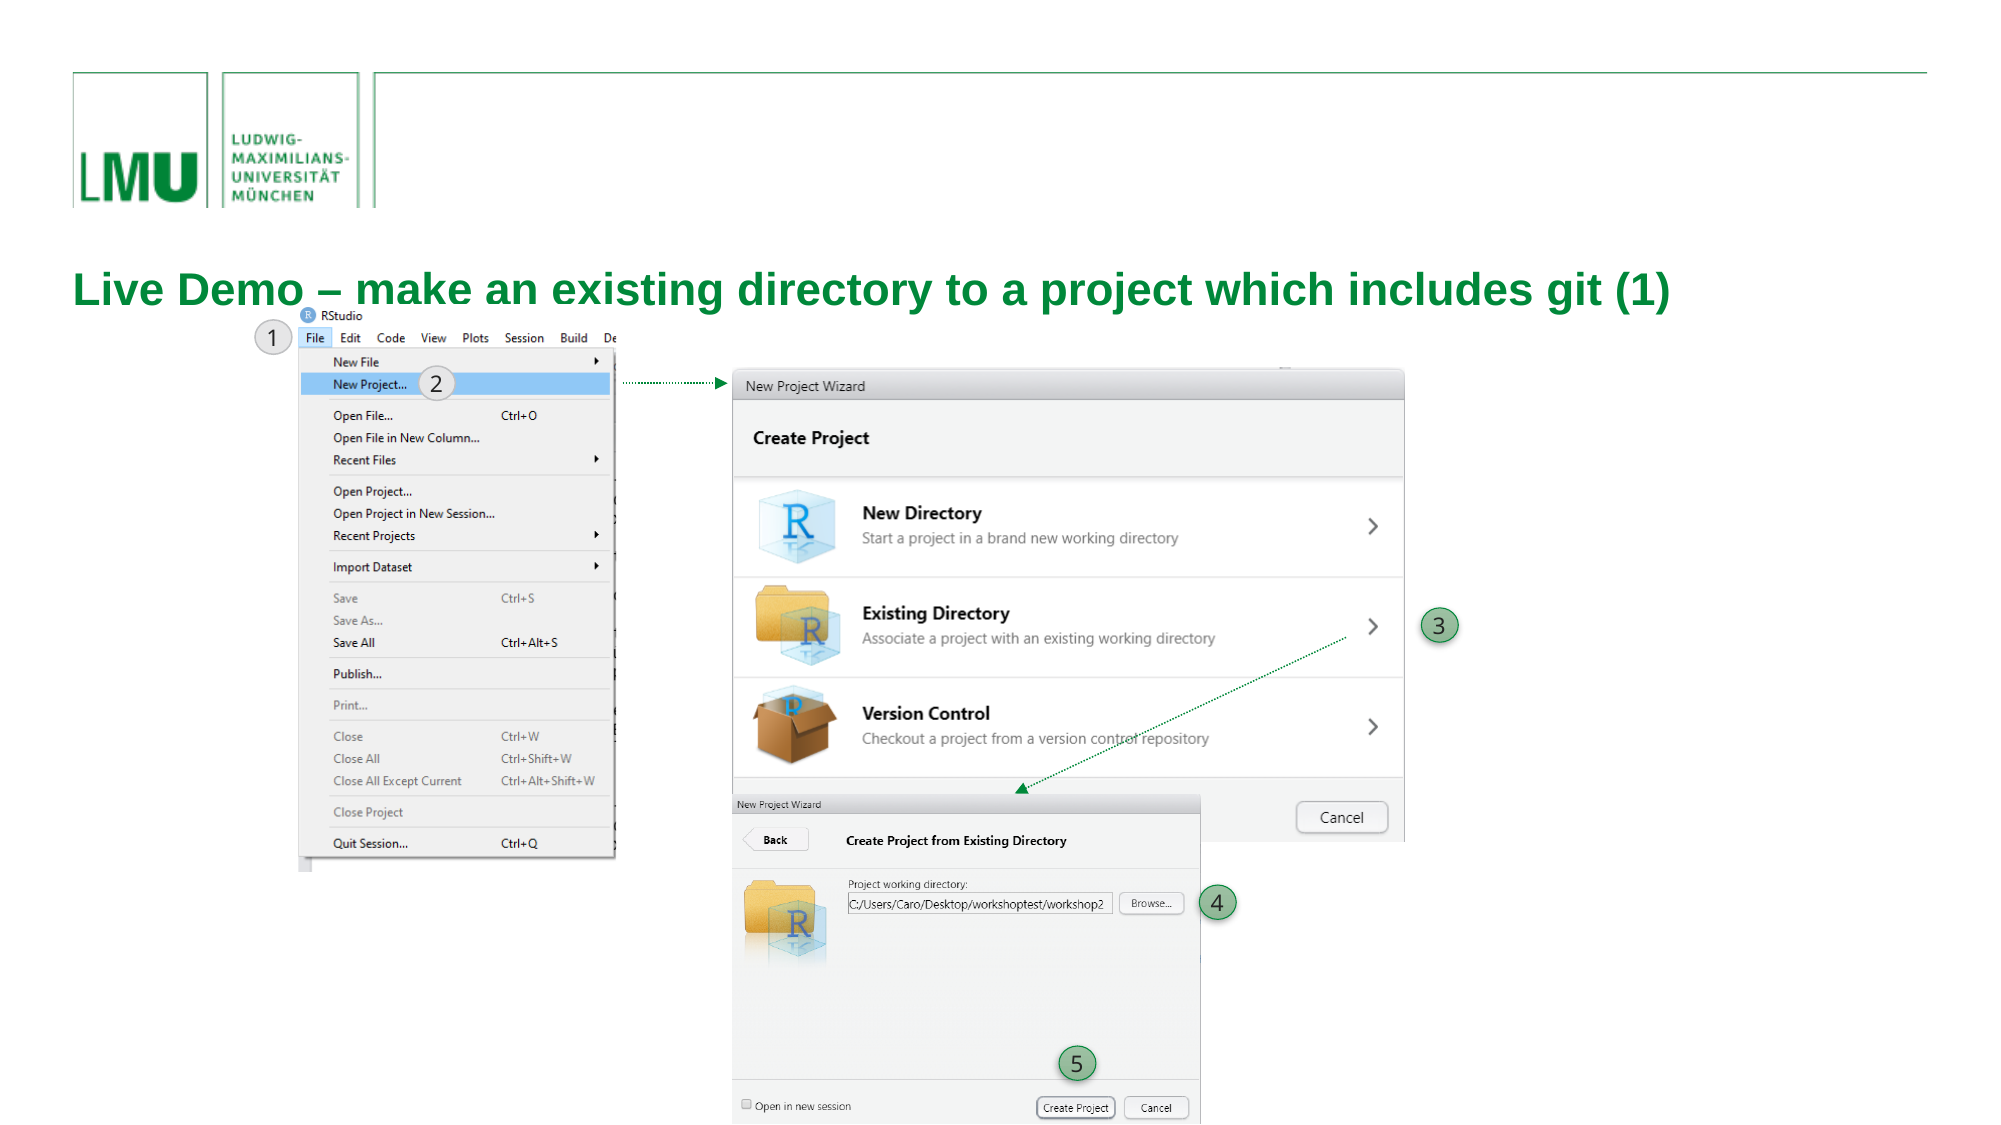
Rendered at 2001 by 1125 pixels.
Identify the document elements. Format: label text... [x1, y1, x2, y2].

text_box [1014, 636, 1347, 794]
text_box 4 [1206, 884, 1237, 920]
picture [298, 304, 617, 872]
text_box 1 [255, 319, 292, 355]
list Live Demo – make an existing directory to a project which includes git (1) [72, 259, 1928, 448]
text_box 3 [1420, 607, 1459, 643]
picture [732, 367, 1405, 1124]
